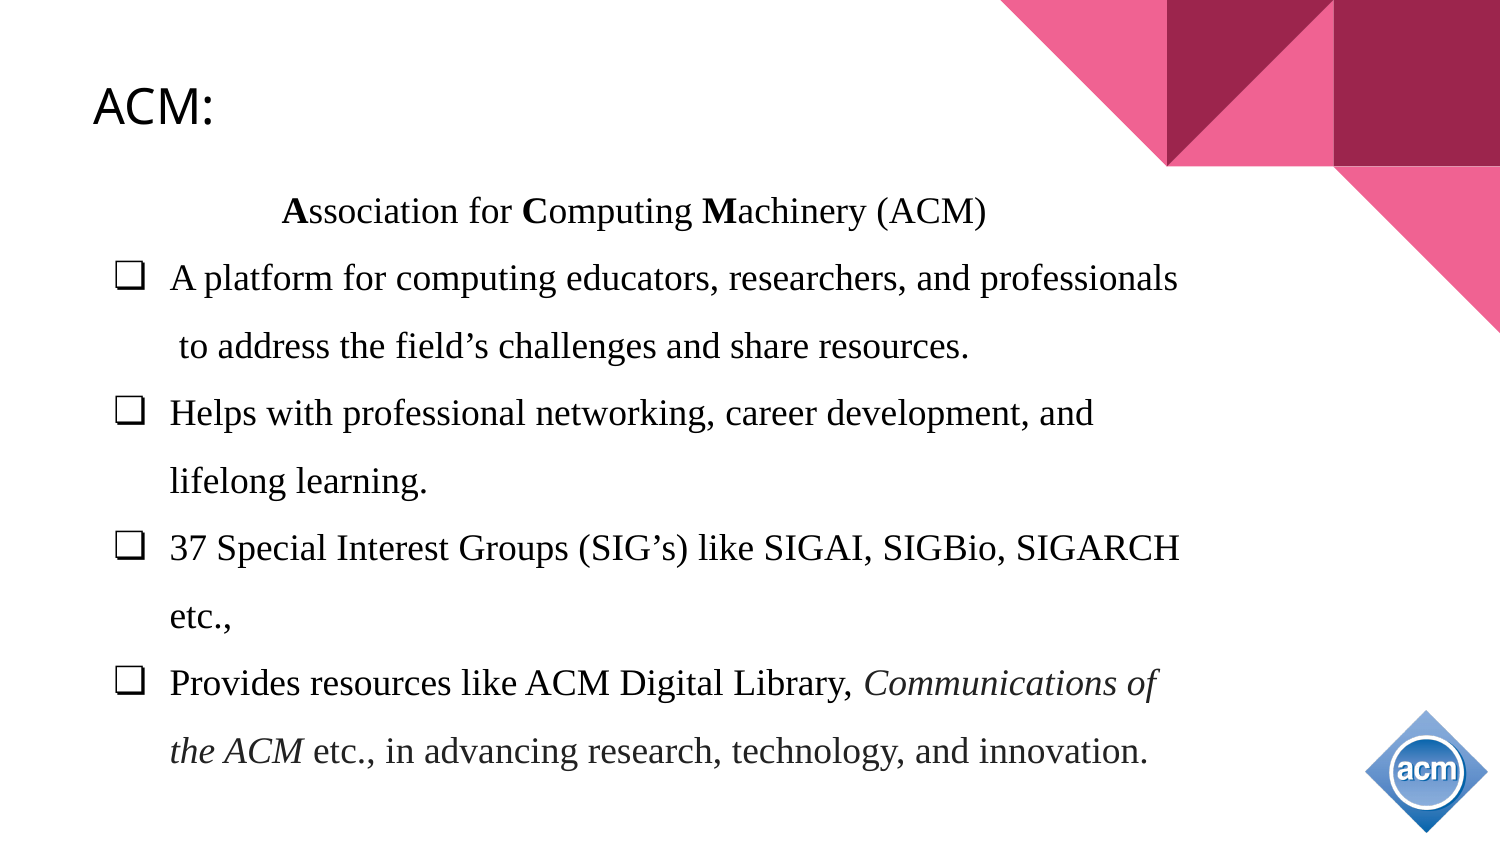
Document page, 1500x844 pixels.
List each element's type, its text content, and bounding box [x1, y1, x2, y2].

title ACM: [78, 59, 1004, 149]
picture [1365, 710, 1488, 834]
text_box Association for Computing Machinery (ACM) A platform for computing educators, researchers, and professionals to address the field’s challenges and share resources. Helps with professional networking, career development, and lifelong learning. 37 Special Interest Groups (SIG’s) like SIGAI, SIGBio, SIGARCH etc., Provides resources like ACM Digital Library, Communications of the ACM etc., in advancing research, technology, and innovation. [79, 148, 1199, 752]
